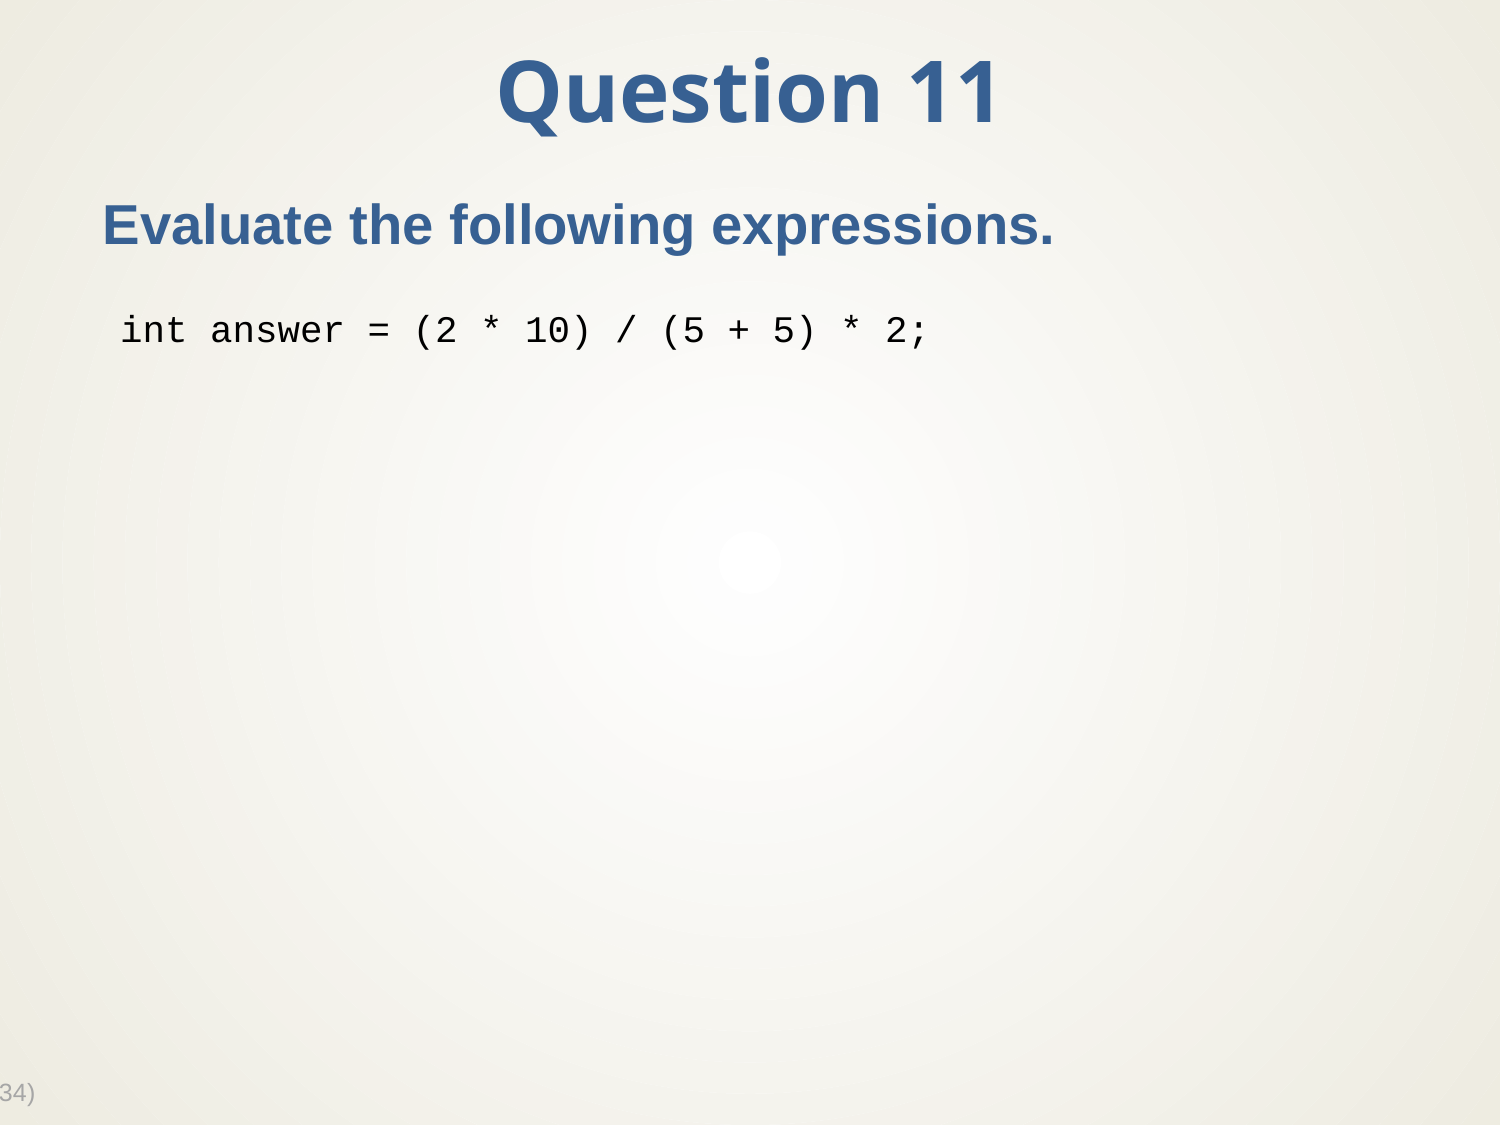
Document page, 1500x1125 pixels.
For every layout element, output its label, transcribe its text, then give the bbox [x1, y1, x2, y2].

text_box int answer = (2 * 10) / (5 + 5) * 2; [105, 297, 946, 358]
title Question 11 [0, 24, 1500, 166]
list Evaluate the following expressions. [56, 187, 1444, 1036]
